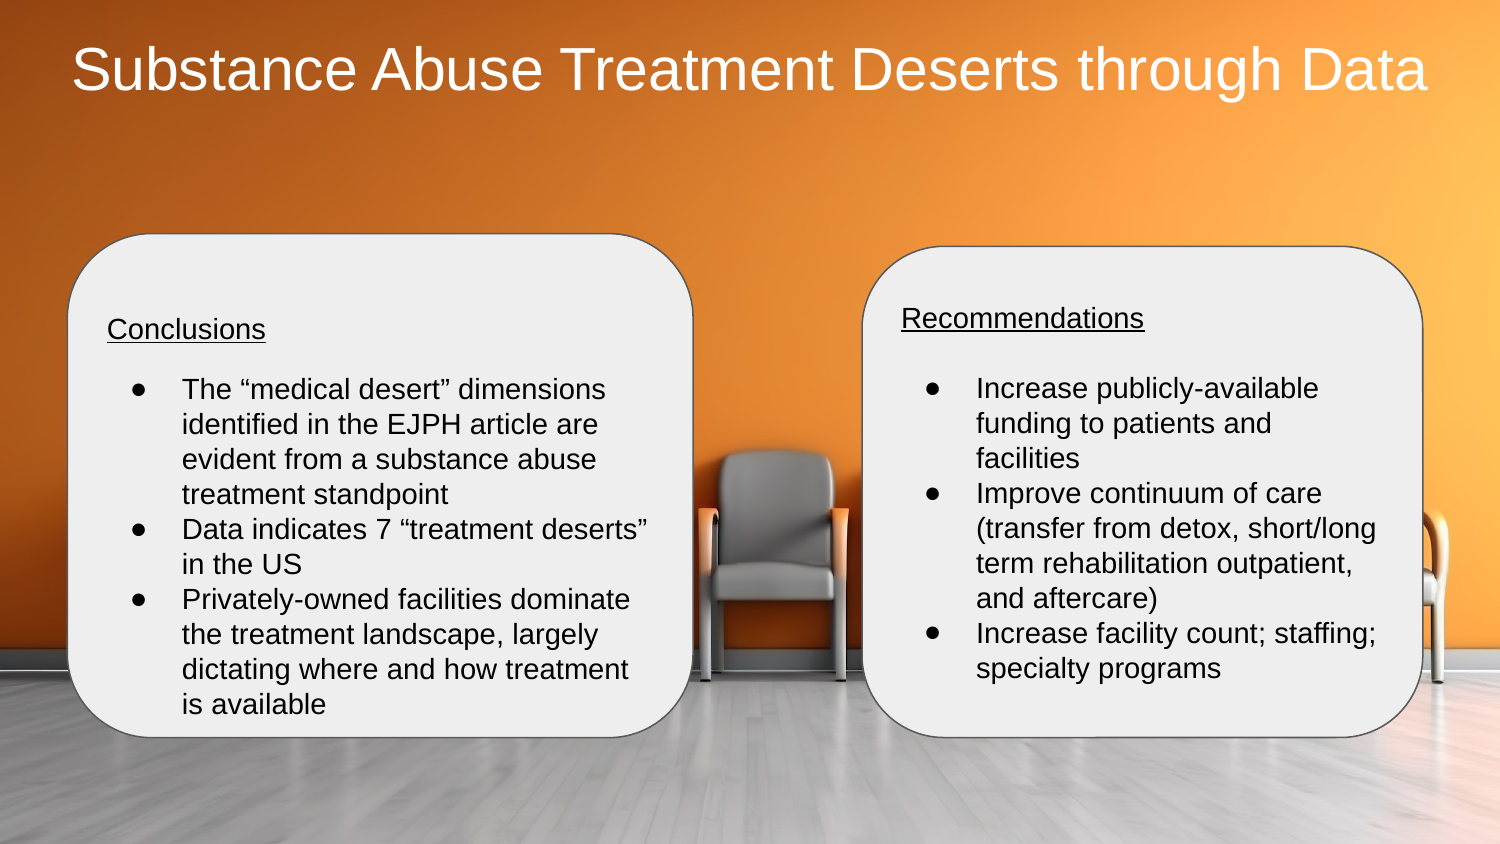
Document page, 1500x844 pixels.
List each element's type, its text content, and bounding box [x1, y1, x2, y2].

title Substance Abuse Treatment Deserts through Data [51, 27, 1449, 167]
picture [0, 0, 1500, 844]
text_box Conclusions The “medical desert” dimensions identified in the EJPH article are evident from a substance abuse treatment standpoint Data indicates 7 “treatment deserts” in the US Privately-owned facilities dominate the treatment landscape, largely dictating where and how treatment is available [67, 233, 694, 738]
text_box Recommendations Increase publicly-available funding to patients and facilities Improve continuum of care (transfer from detox, short/long term rehabilitation outpatient, and aftercare) Increase facility count; staffing; specialty programs [862, 246, 1423, 738]
